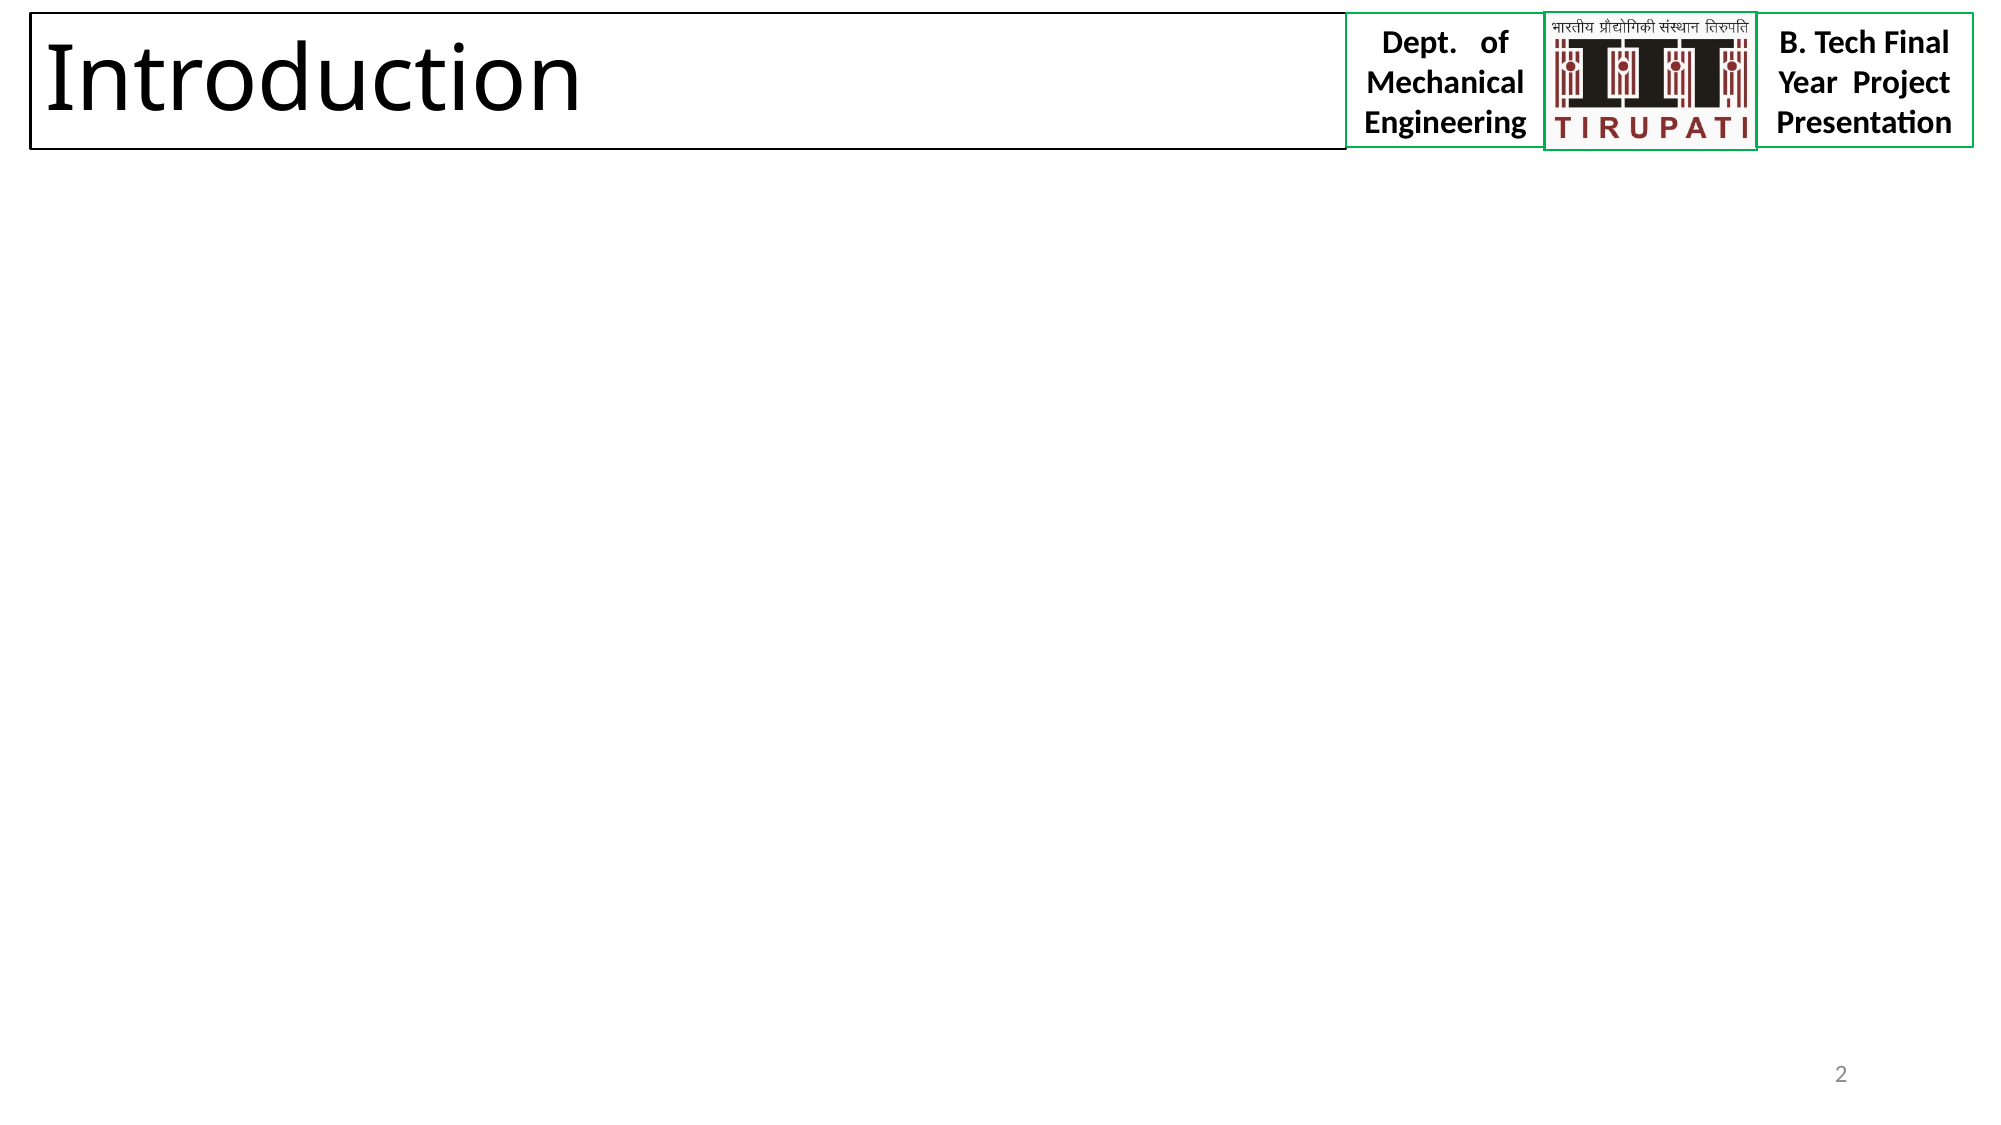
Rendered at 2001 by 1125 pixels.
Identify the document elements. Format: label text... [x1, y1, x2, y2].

slide_number 2 [1412, 1042, 1863, 1103]
text_box Dept. of Mechanical Engineering [1345, 12, 1543, 148]
picture [1545, 12, 1757, 150]
title Introduction [30, 13, 1346, 150]
text_box B. Tech Final Year Project Presentation [1757, 12, 1974, 148]
